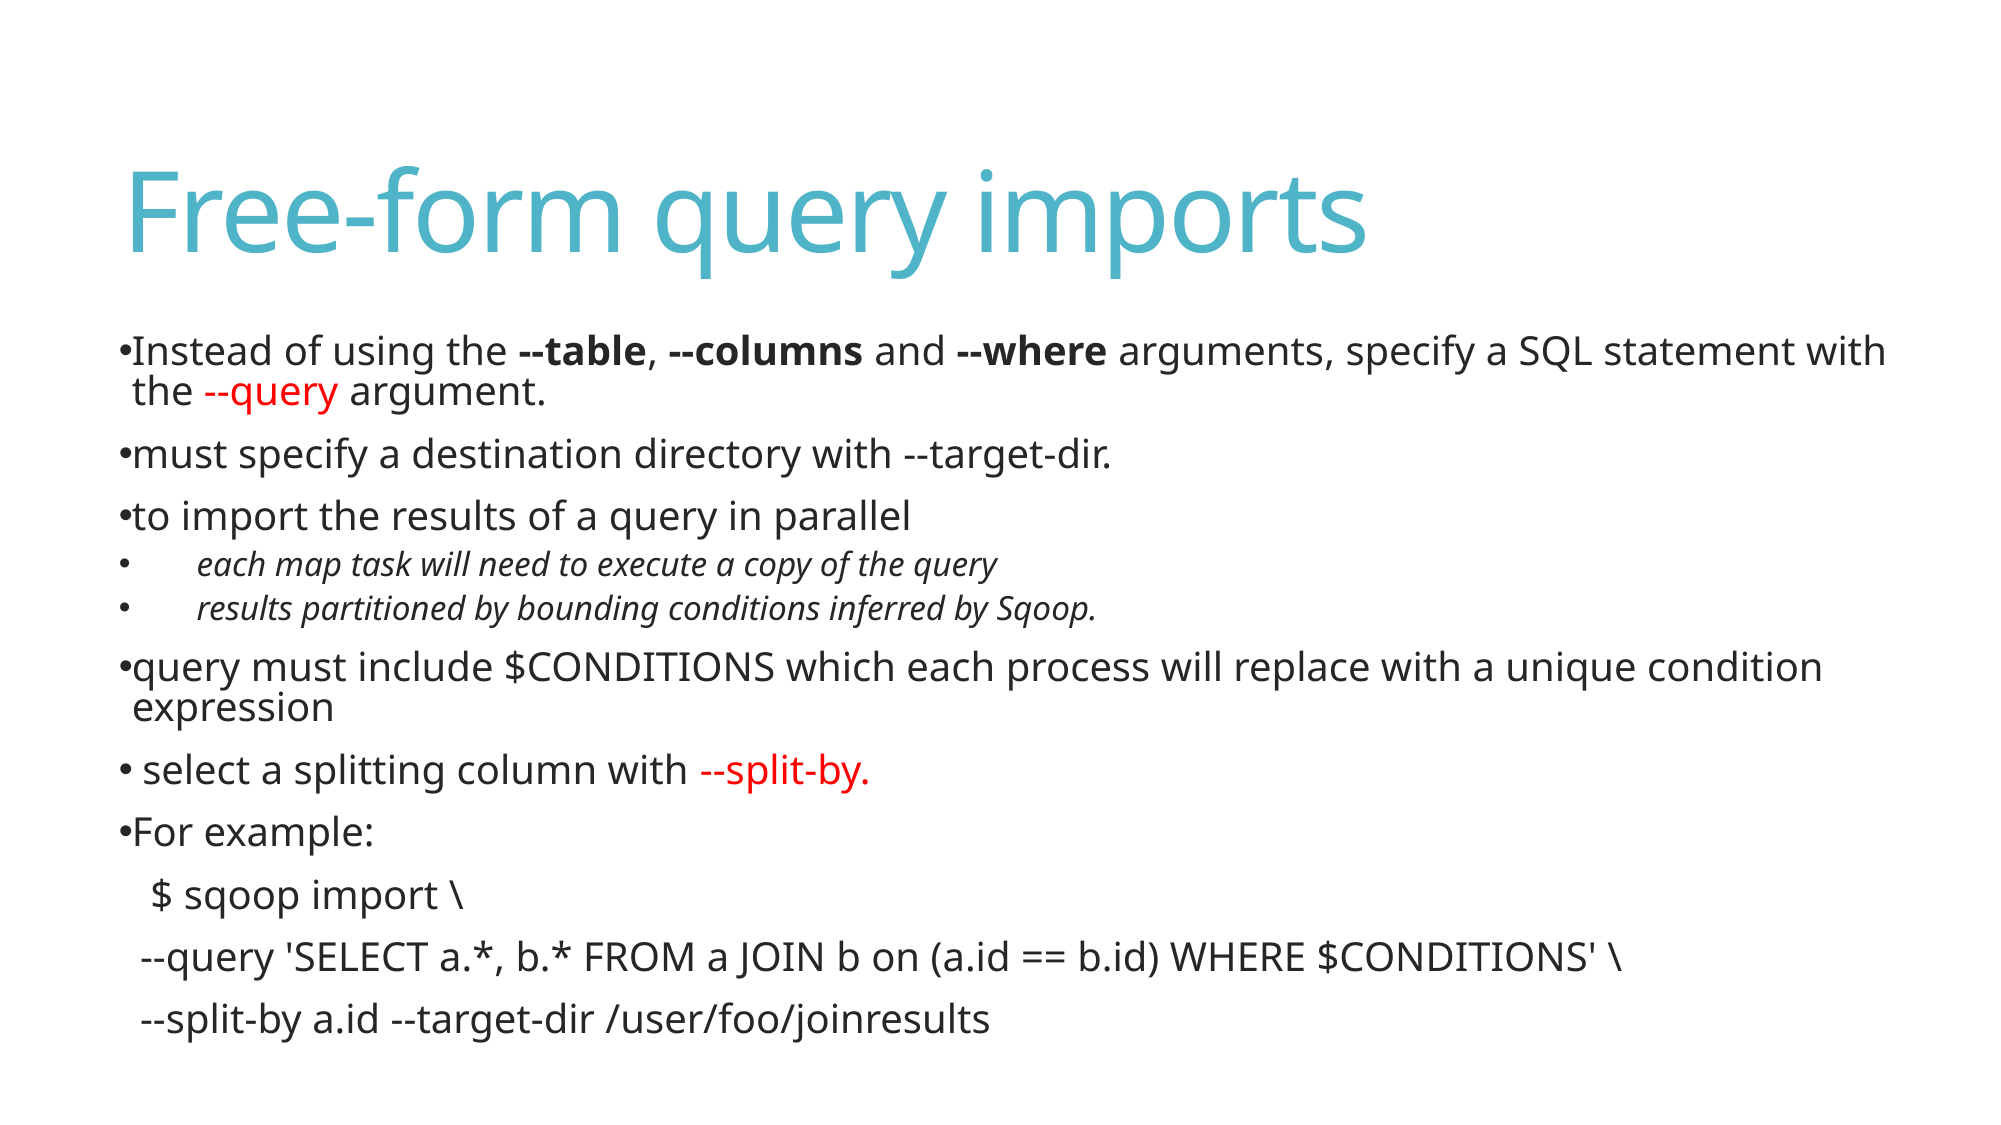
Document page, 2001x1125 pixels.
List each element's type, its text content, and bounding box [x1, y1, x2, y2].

list Instead of using the --table, --columns and --where arguments, specify a SQL statement with the --query argument. must specify a destination directory with --target-dir. to import the results of a query in parallel each map task will need to execute a copy of the query results partitioned by bounding conditions inferred by Sqoop. query must include $CONDITIONS which each process will replace with a unique condition expression select a splitting column with --split-by. For example: $ sqoop import \ --query 'SELECT a.*, b.* FROM a JOIN b on (a.id == b.id) WHERE $CONDITIONS' \ --split-by a.id --target-dir /user/foo/joinresults [103, 324, 1918, 1058]
title Free-form query imports [107, 81, 1875, 324]
